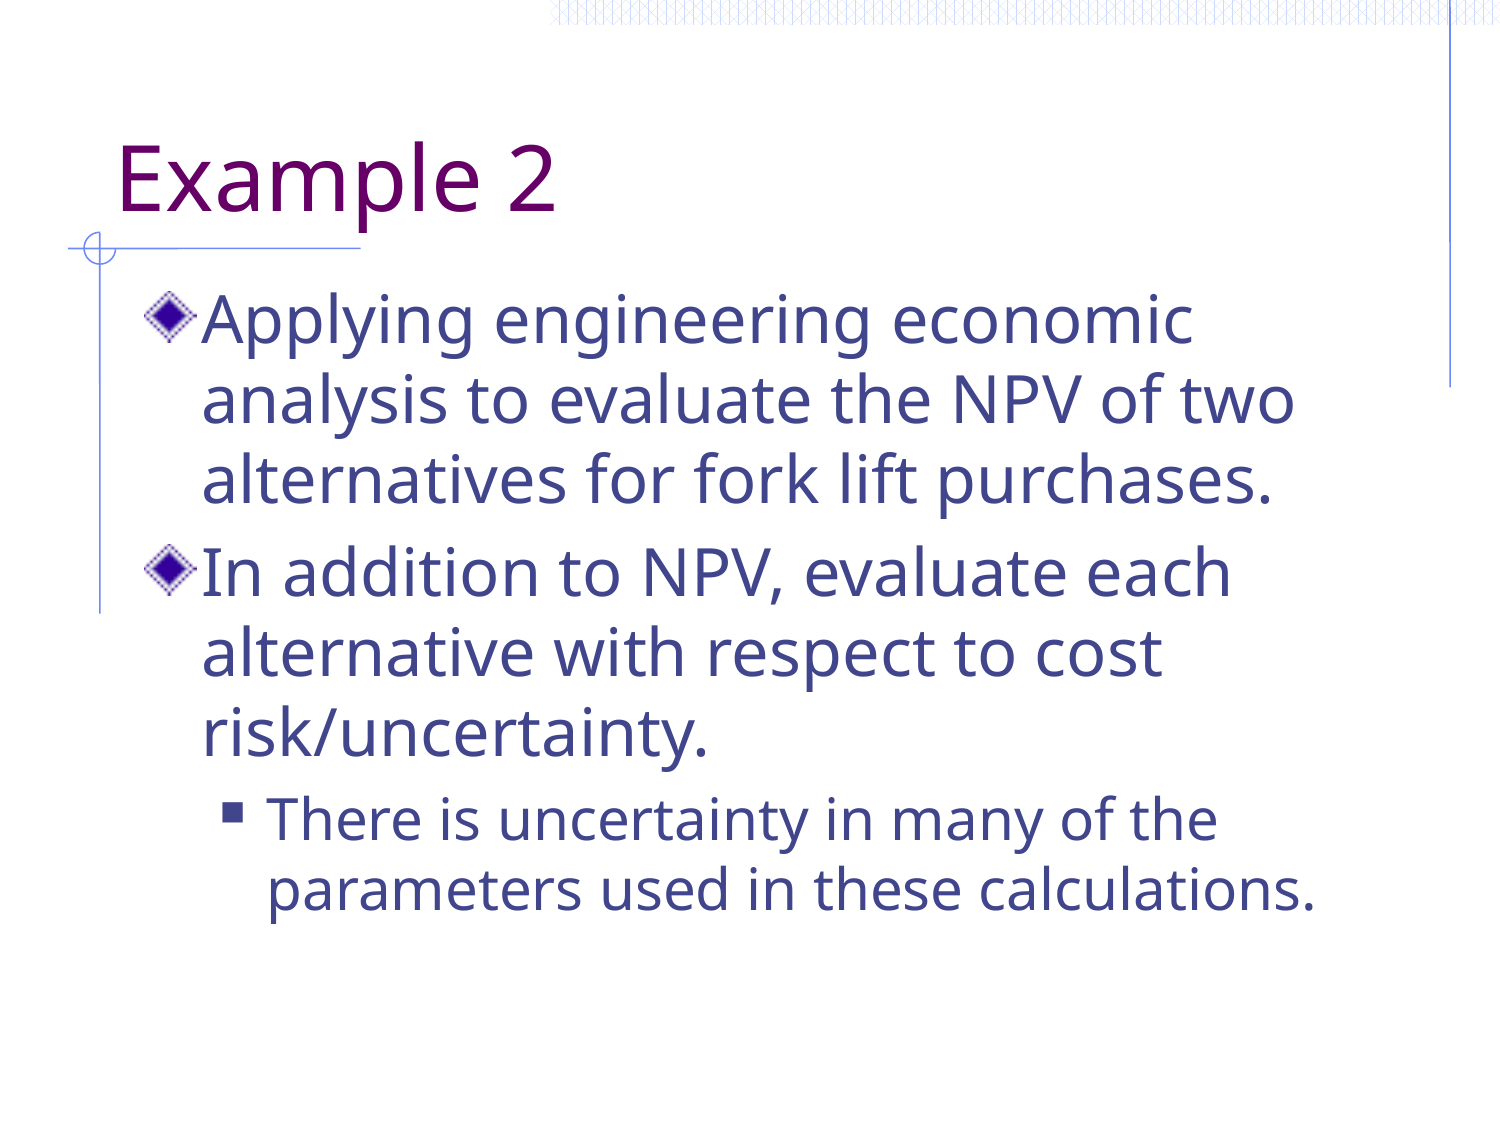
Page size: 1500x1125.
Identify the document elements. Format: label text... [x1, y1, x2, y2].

title Example 2 [99, 50, 1375, 238]
picture [144, 544, 197, 596]
list Applying engineering economic analysis to evaluate the NPV of two alternatives for fork lift purchases. In addition to NPV, evaluate each alternative with respect to cost risk/uncertainty. There is uncertainty in many of the parameters used in these calculations. [129, 269, 1405, 945]
picture [144, 291, 197, 343]
